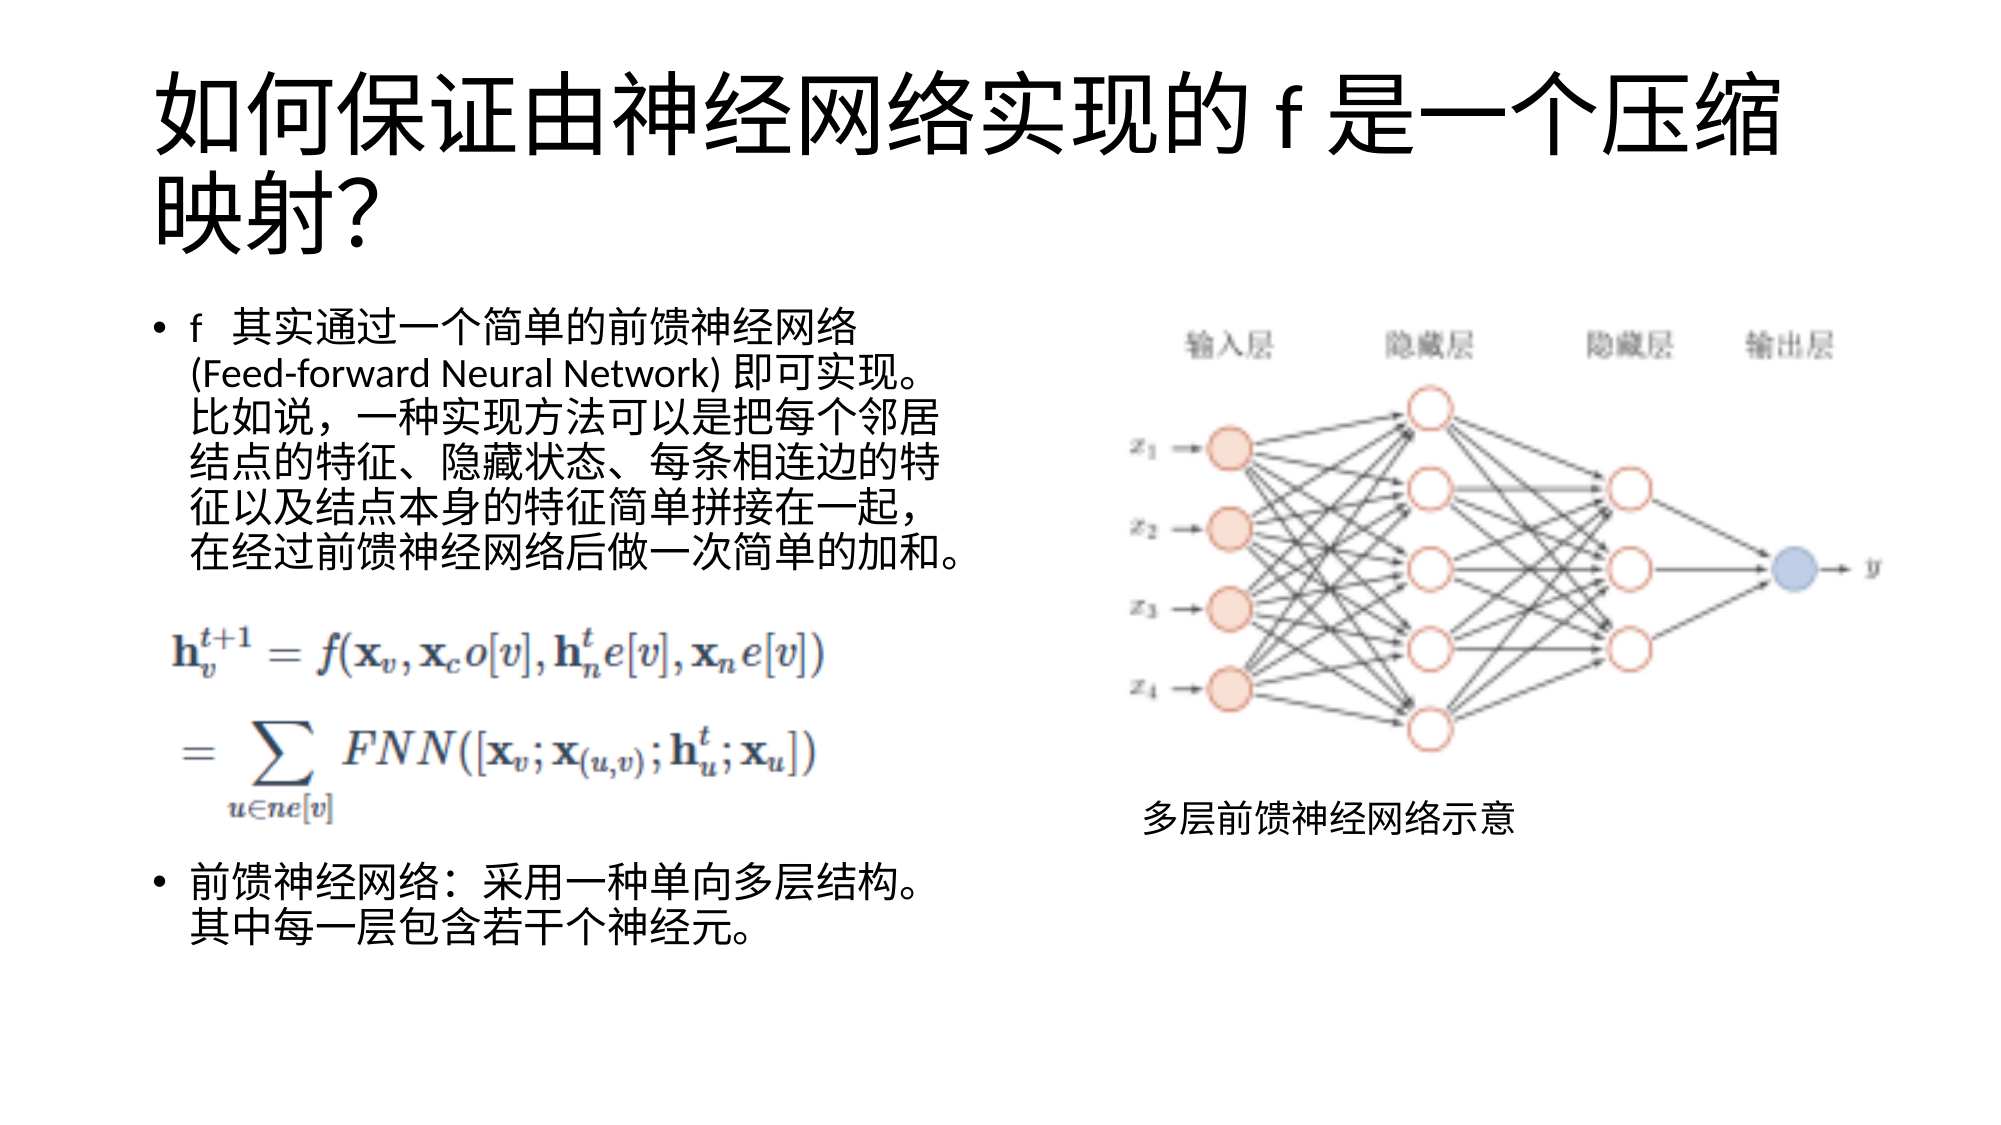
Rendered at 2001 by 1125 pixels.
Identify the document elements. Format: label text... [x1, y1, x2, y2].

picture [1110, 299, 1902, 771]
title 如何保证由神经网络实现的f是一个压缩映射？ [137, 59, 1863, 278]
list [137, 589, 884, 849]
list f 其实通过一个简单的前馈神经网络(Feed-forward Neural Network)即可实现。比如说，一种实现方法可以是把每个邻居结点的特征、隐藏状态、每条相连边的特征以及结点本身的特征简单拼接在一起，在经过前馈神经网络后做一次简单的加和。 前馈神经网络：采用一种单向多层结构。其中每一层包含若干个神经元。 [137, 299, 988, 1014]
text_box 多层前馈神经网络示意 [1126, 787, 1809, 938]
